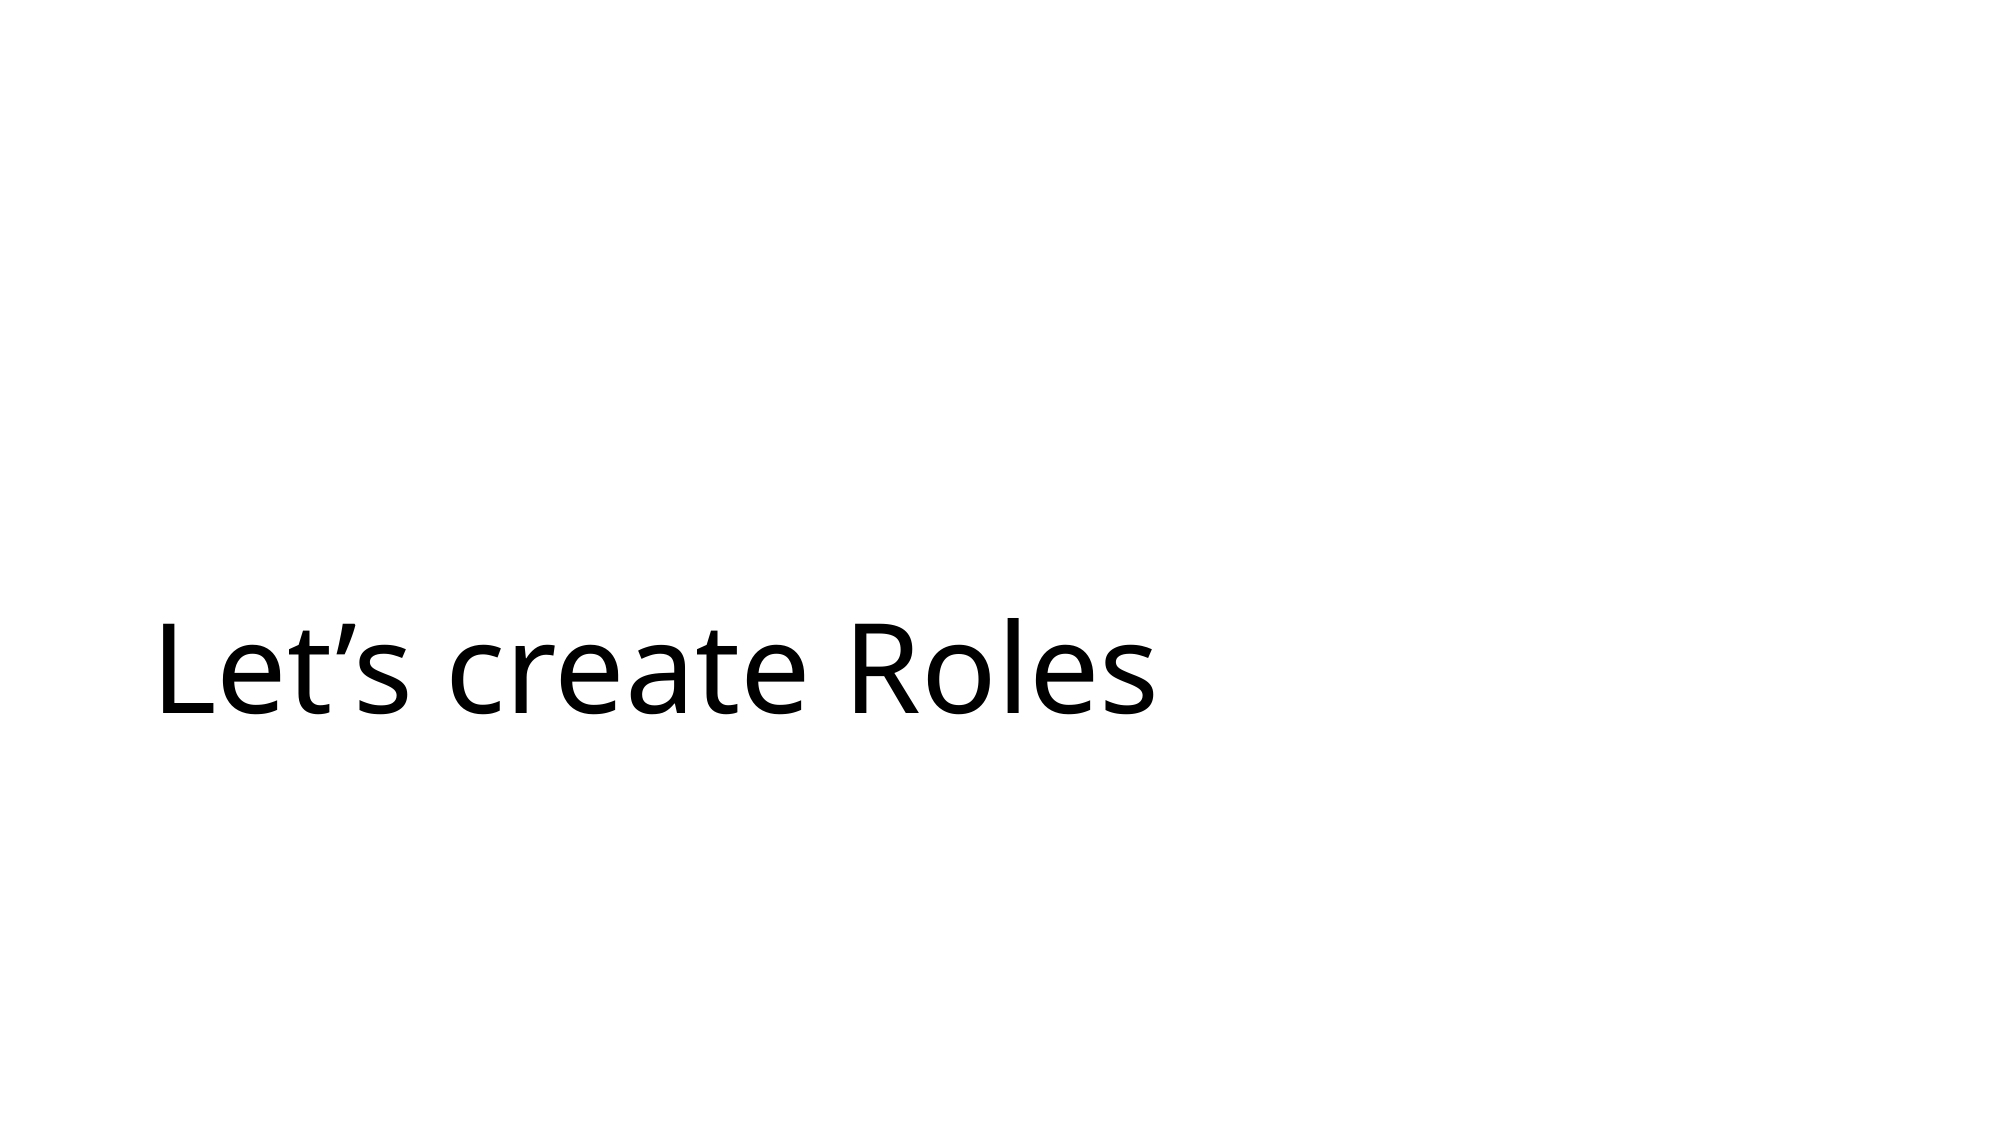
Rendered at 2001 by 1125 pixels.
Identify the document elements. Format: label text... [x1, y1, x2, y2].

title Let’s create Roles [136, 280, 1862, 749]
